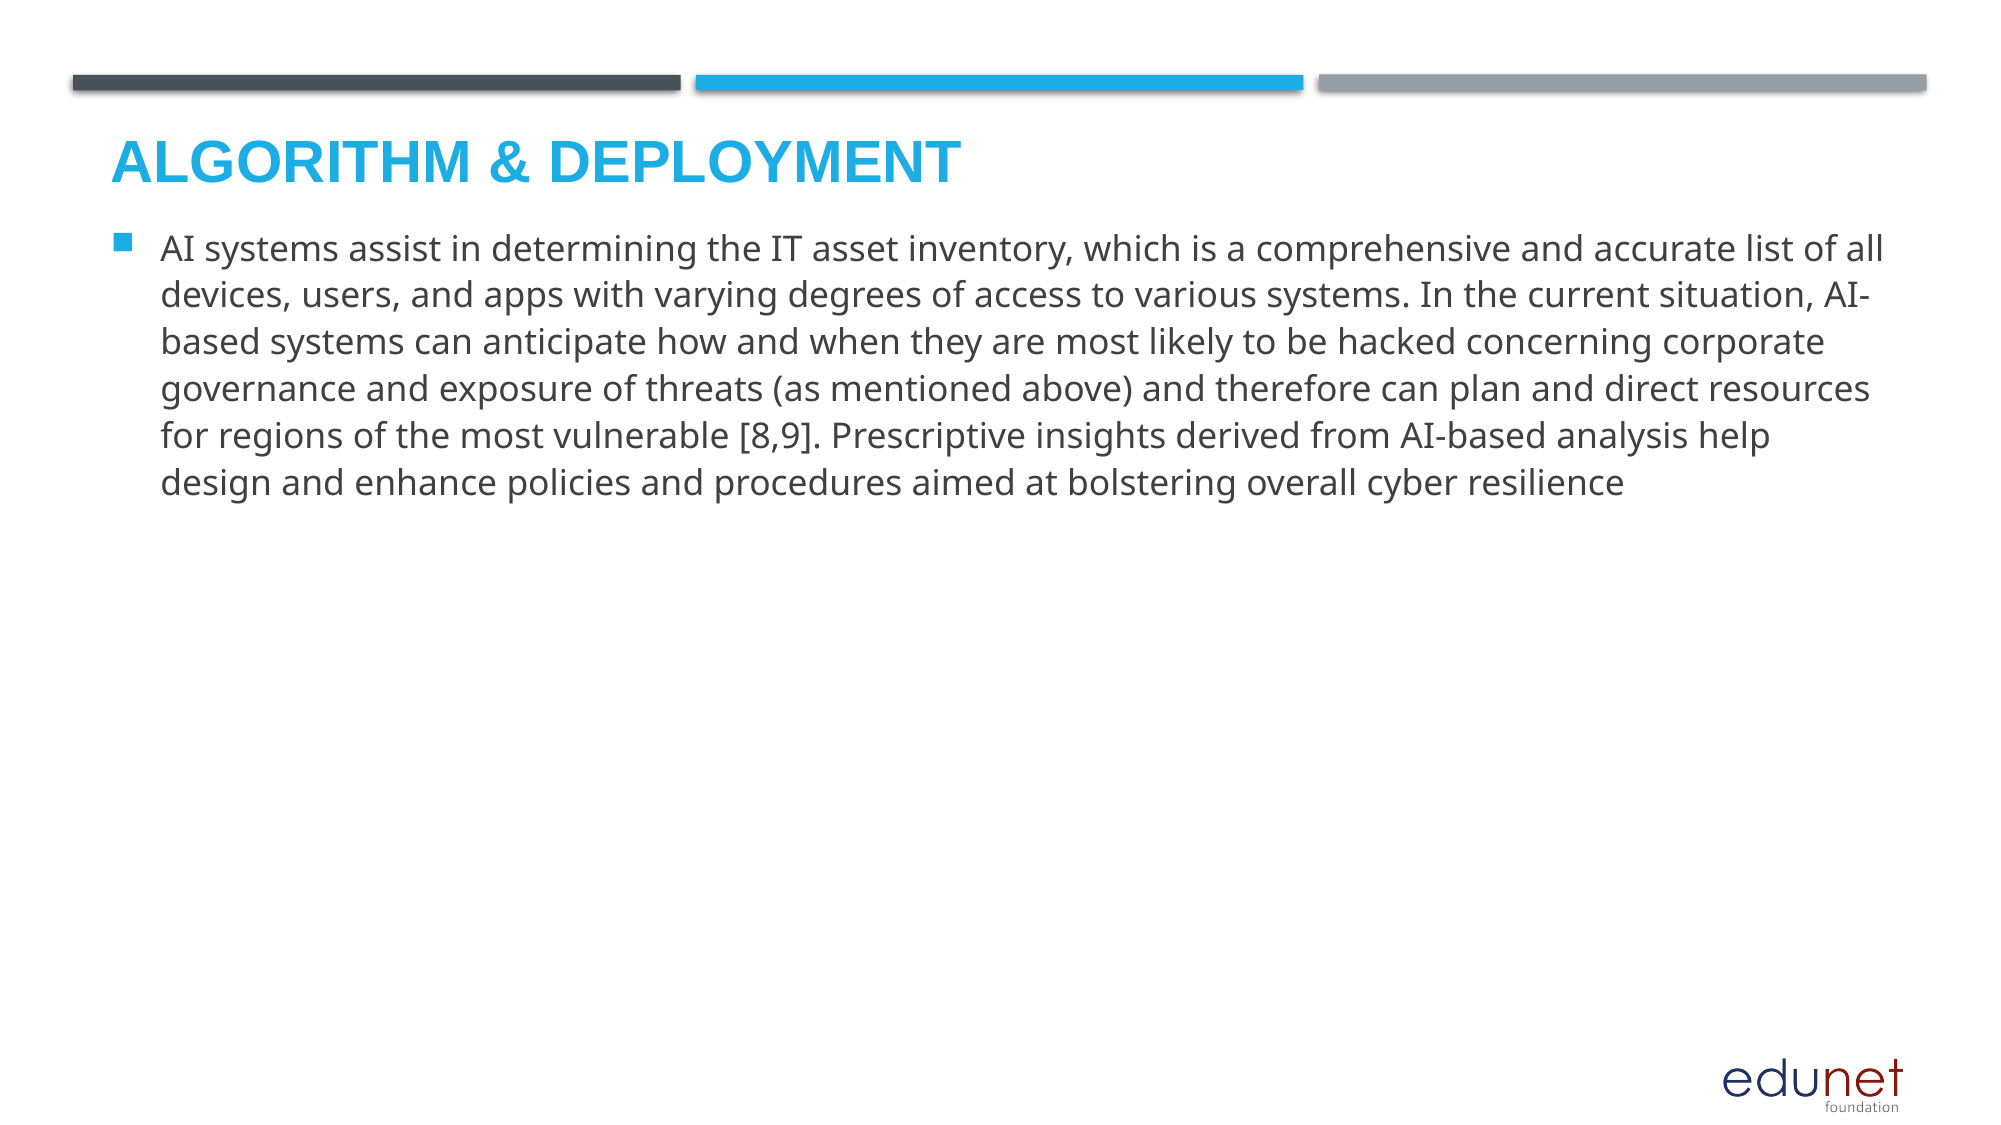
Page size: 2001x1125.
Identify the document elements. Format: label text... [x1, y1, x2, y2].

list AI systems assist in determining the IT asset inventory, which is a comprehensive and accurate list of all devices, users, and apps with varying degrees of access to various systems. In the current situation, AI-based systems can anticipate how and when they are most likely to be hacked concerning corporate governance and exposure of threats (as mentioned above) and therefore can plan and direct resources for regions of the most vulnerable [8,9]. Prescriptive insights derived from AI-based analysis help design and enhance policies and procedures aimed at bolstering overall cyber resilience [95, 0, 1905, 746]
picture [1719, 1056, 1905, 1116]
